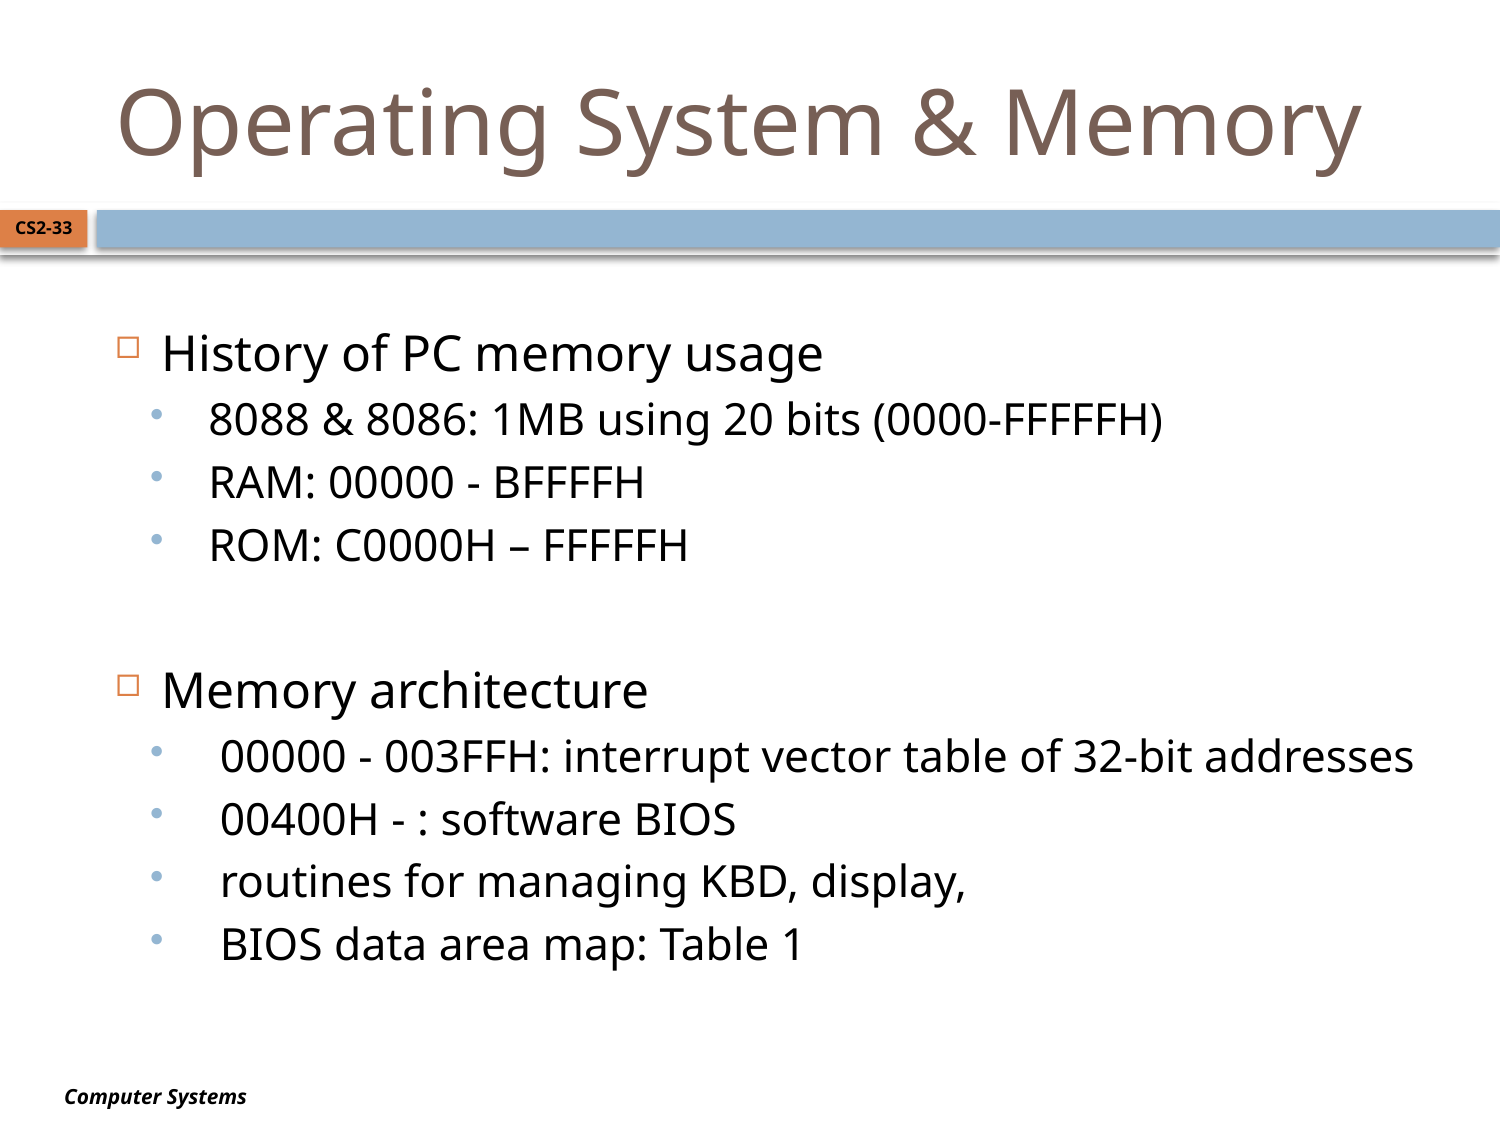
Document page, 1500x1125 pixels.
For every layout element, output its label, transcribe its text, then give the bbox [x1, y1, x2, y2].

slide_number CS2-33 [0, 208, 88, 249]
list History of PC memory usage 8088 & 8086: 1MB using 20 bits (0000-FFFFFH) RAM: 00000 - BFFFFH ROM: C0000H – FFFFFH Memory architecture 00000 - 003FFH: interrupt vector table of 32-bit addresses 00400H - : software BIOS routines for managing KBD, display, BIOS data area map: Table 1 [100, 243, 1438, 1000]
title Operating System & Memory [100, 37, 1438, 200]
